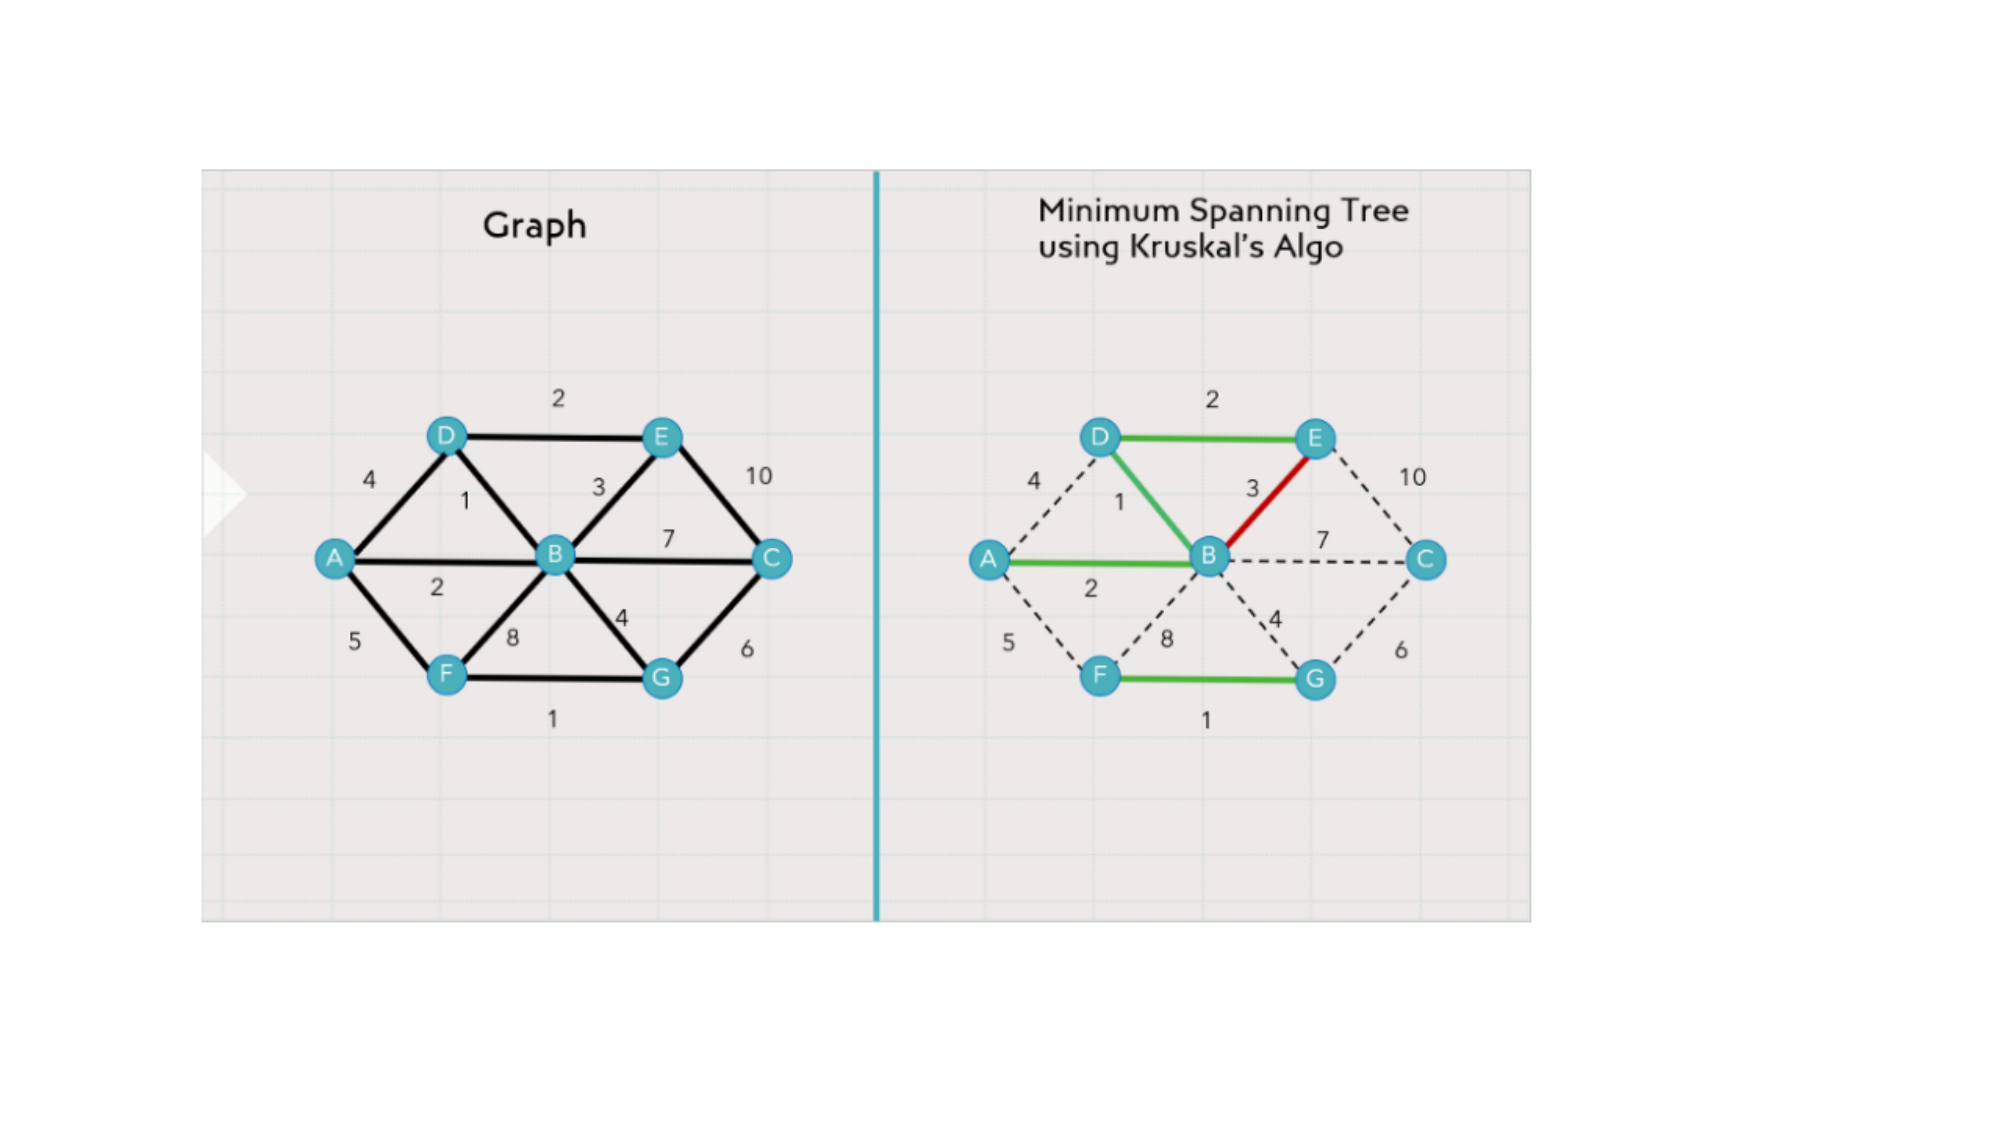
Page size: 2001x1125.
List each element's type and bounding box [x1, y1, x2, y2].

picture [191, 165, 1541, 932]
